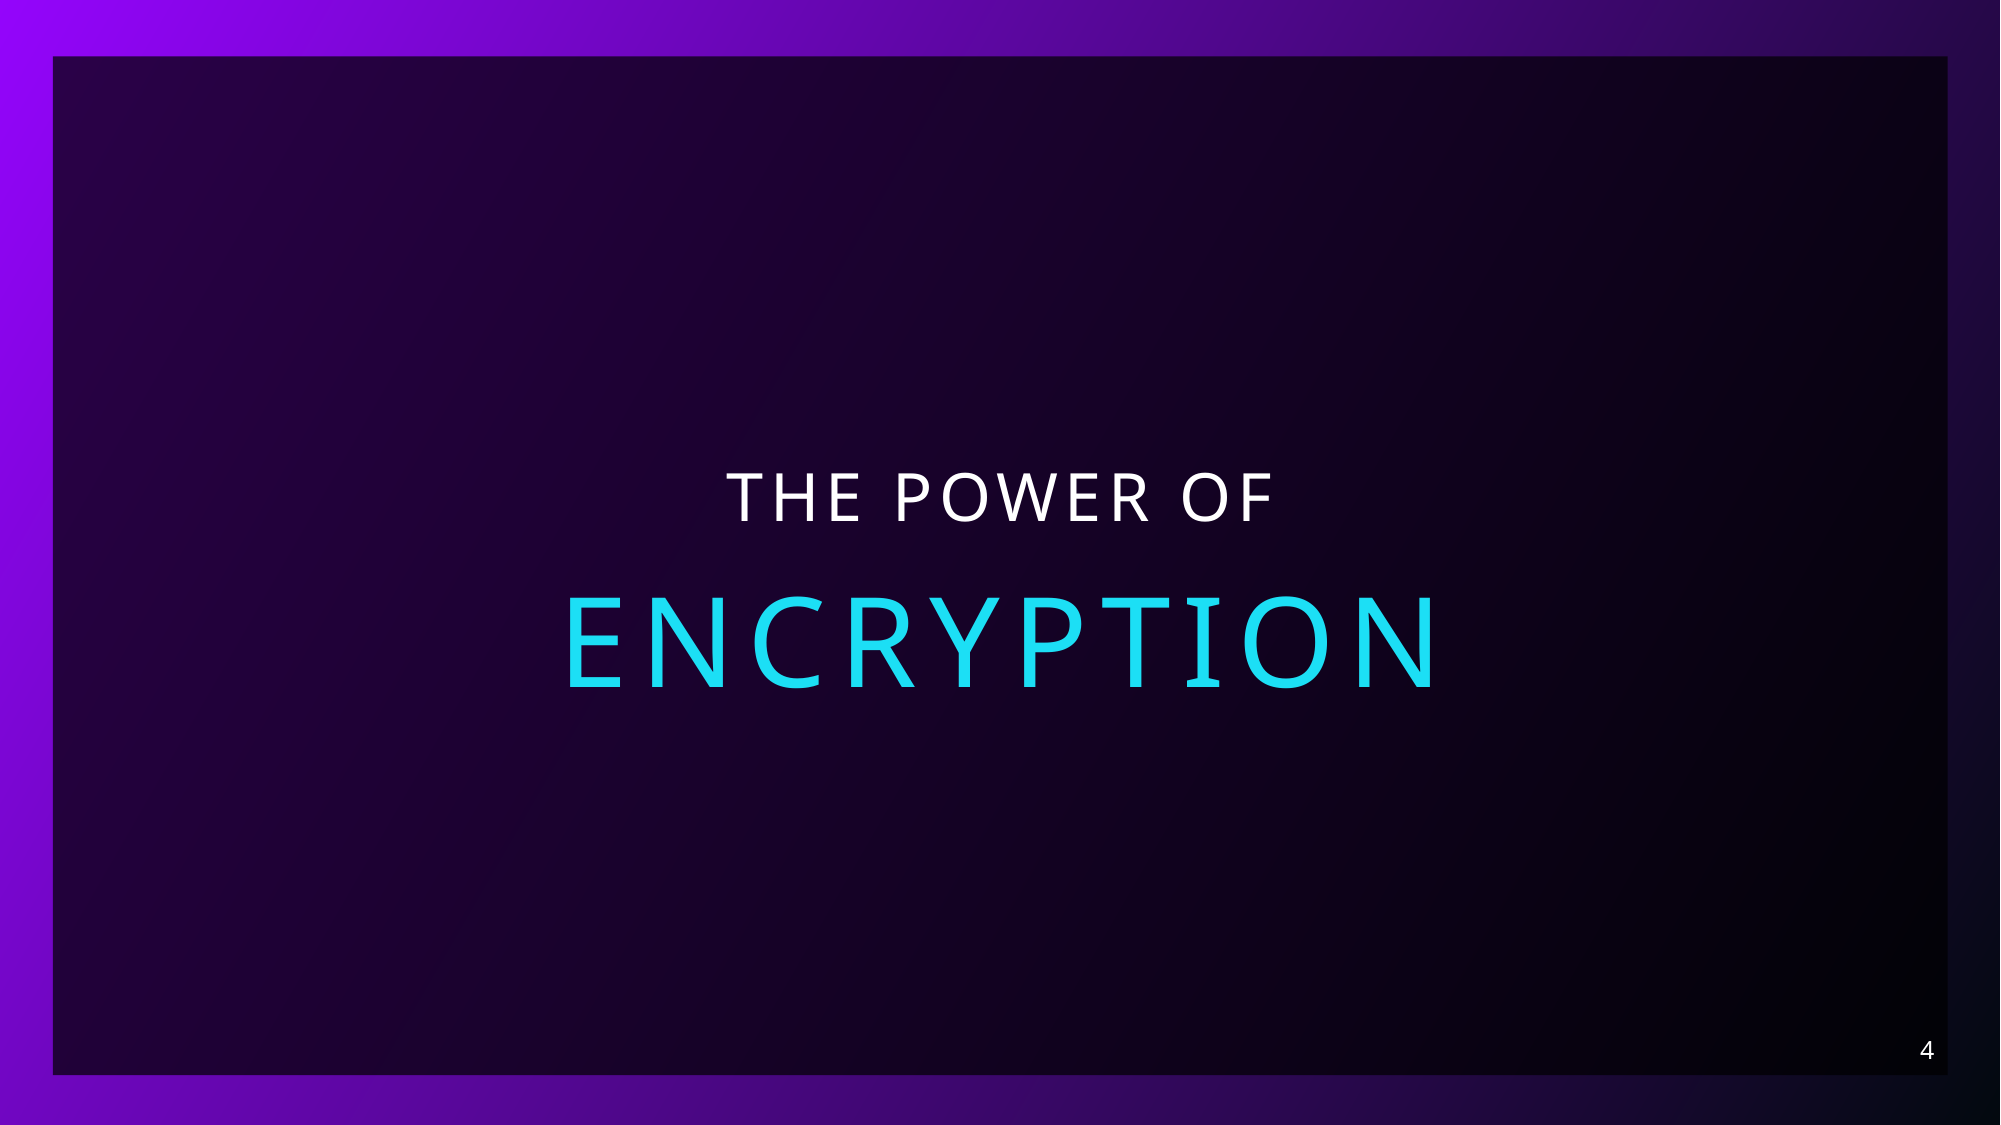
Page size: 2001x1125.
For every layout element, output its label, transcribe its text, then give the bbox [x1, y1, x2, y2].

slide_number 4 [1499, 1021, 1950, 1082]
subtitle Encryption [52, 571, 1950, 964]
title The Power of [52, 95, 1948, 544]
